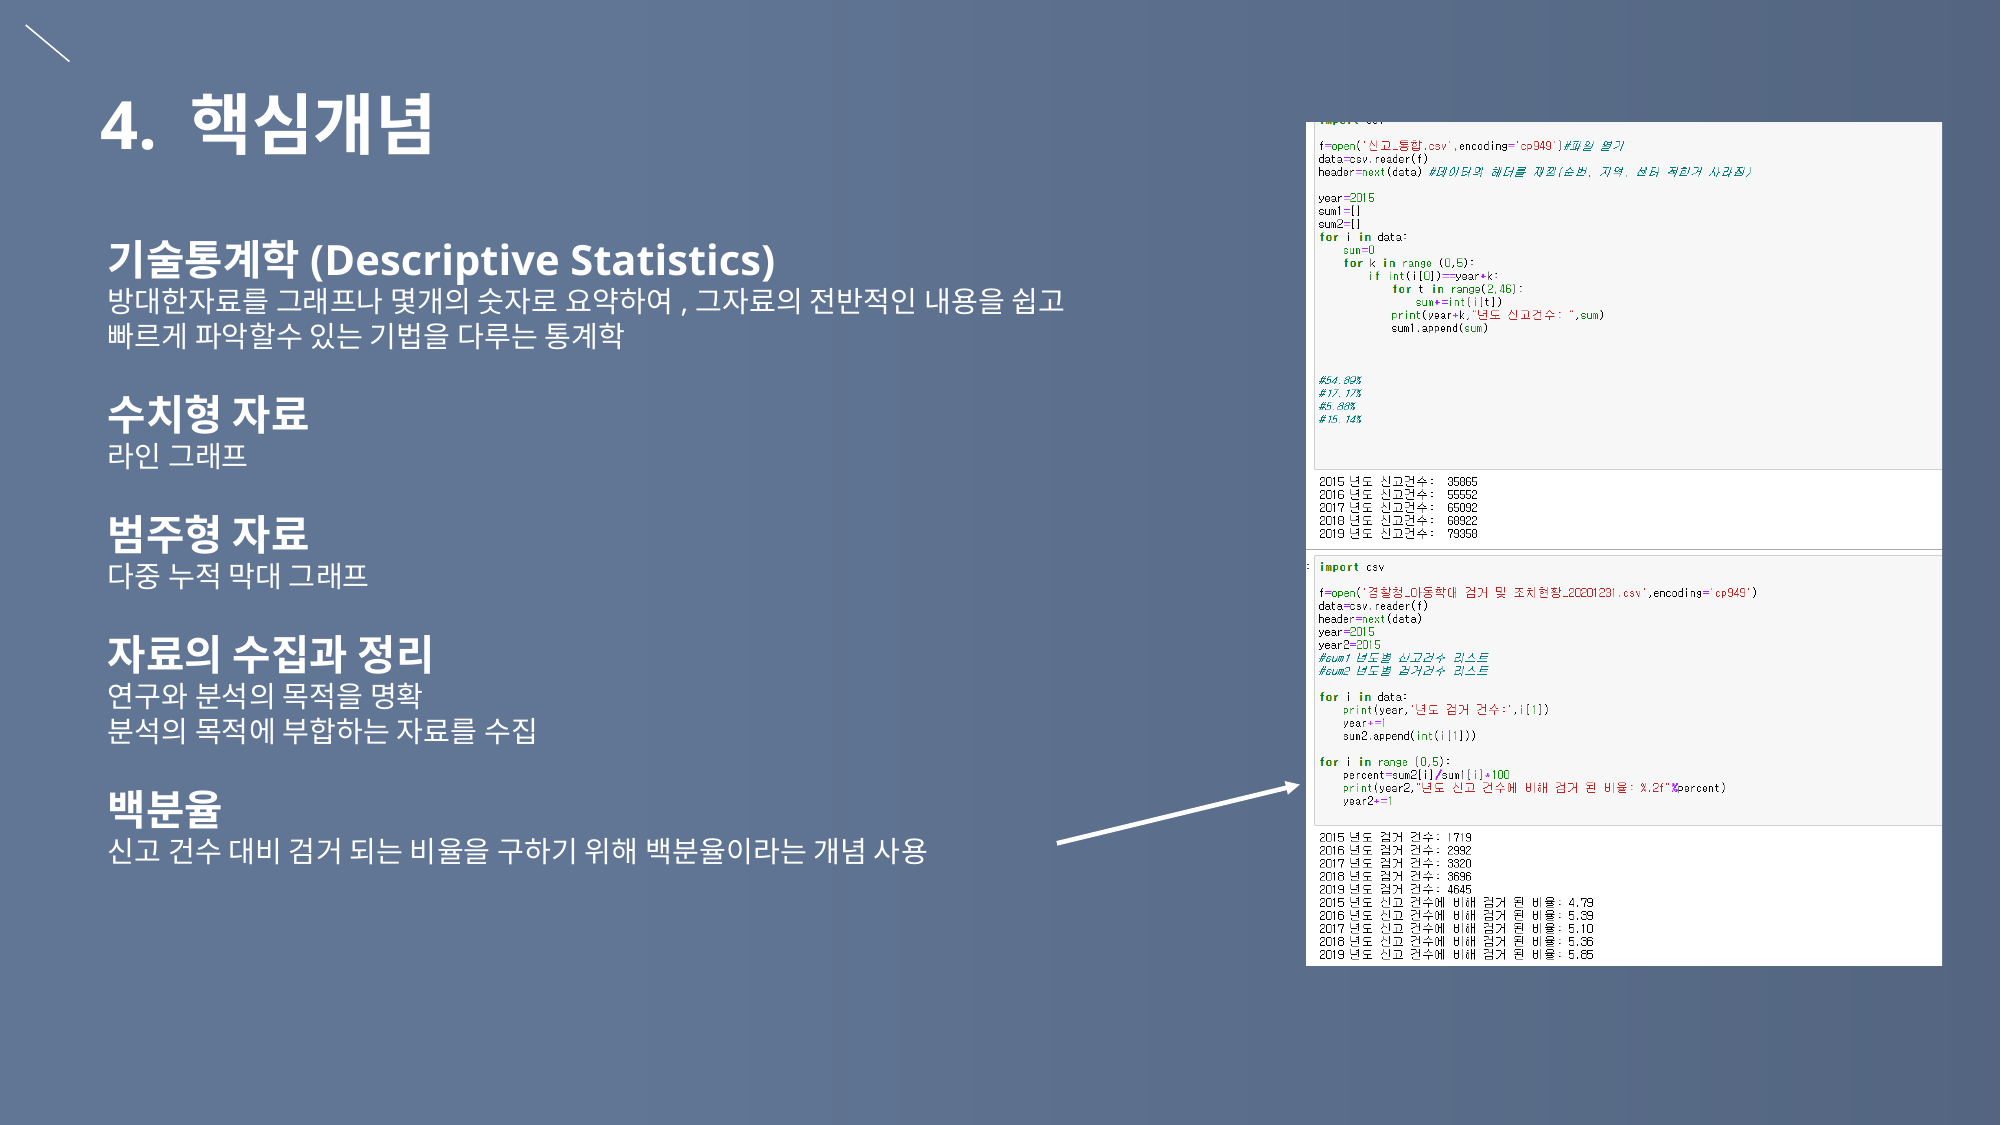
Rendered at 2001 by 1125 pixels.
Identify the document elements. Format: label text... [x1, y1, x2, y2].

text_box 기술통계학(Descriptive Statistics) 방대한자료를 그래프나 몇개의 숫자로 요약하여,그자료의 전반적인 내용을 쉽고 빠르게 파악할수 있는 기법을 다루는 통계학 수치형 자료 라인 그래프 범주형 자료 다중 누적 막대 그래프 자료의 수집과 정리 연구와 분석의 목적을 명확 분석의 목적에 부합하는 자료를 수집 백분율 신고 건수 대비 검거 되는 비율을 구하기 위해 백분율이라는 개념 사용 [92, 218, 1161, 1006]
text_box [1056, 784, 1301, 844]
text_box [25, 24, 70, 62]
text_box 4. 핵심개념 [85, 75, 559, 252]
picture [1305, 122, 1943, 967]
